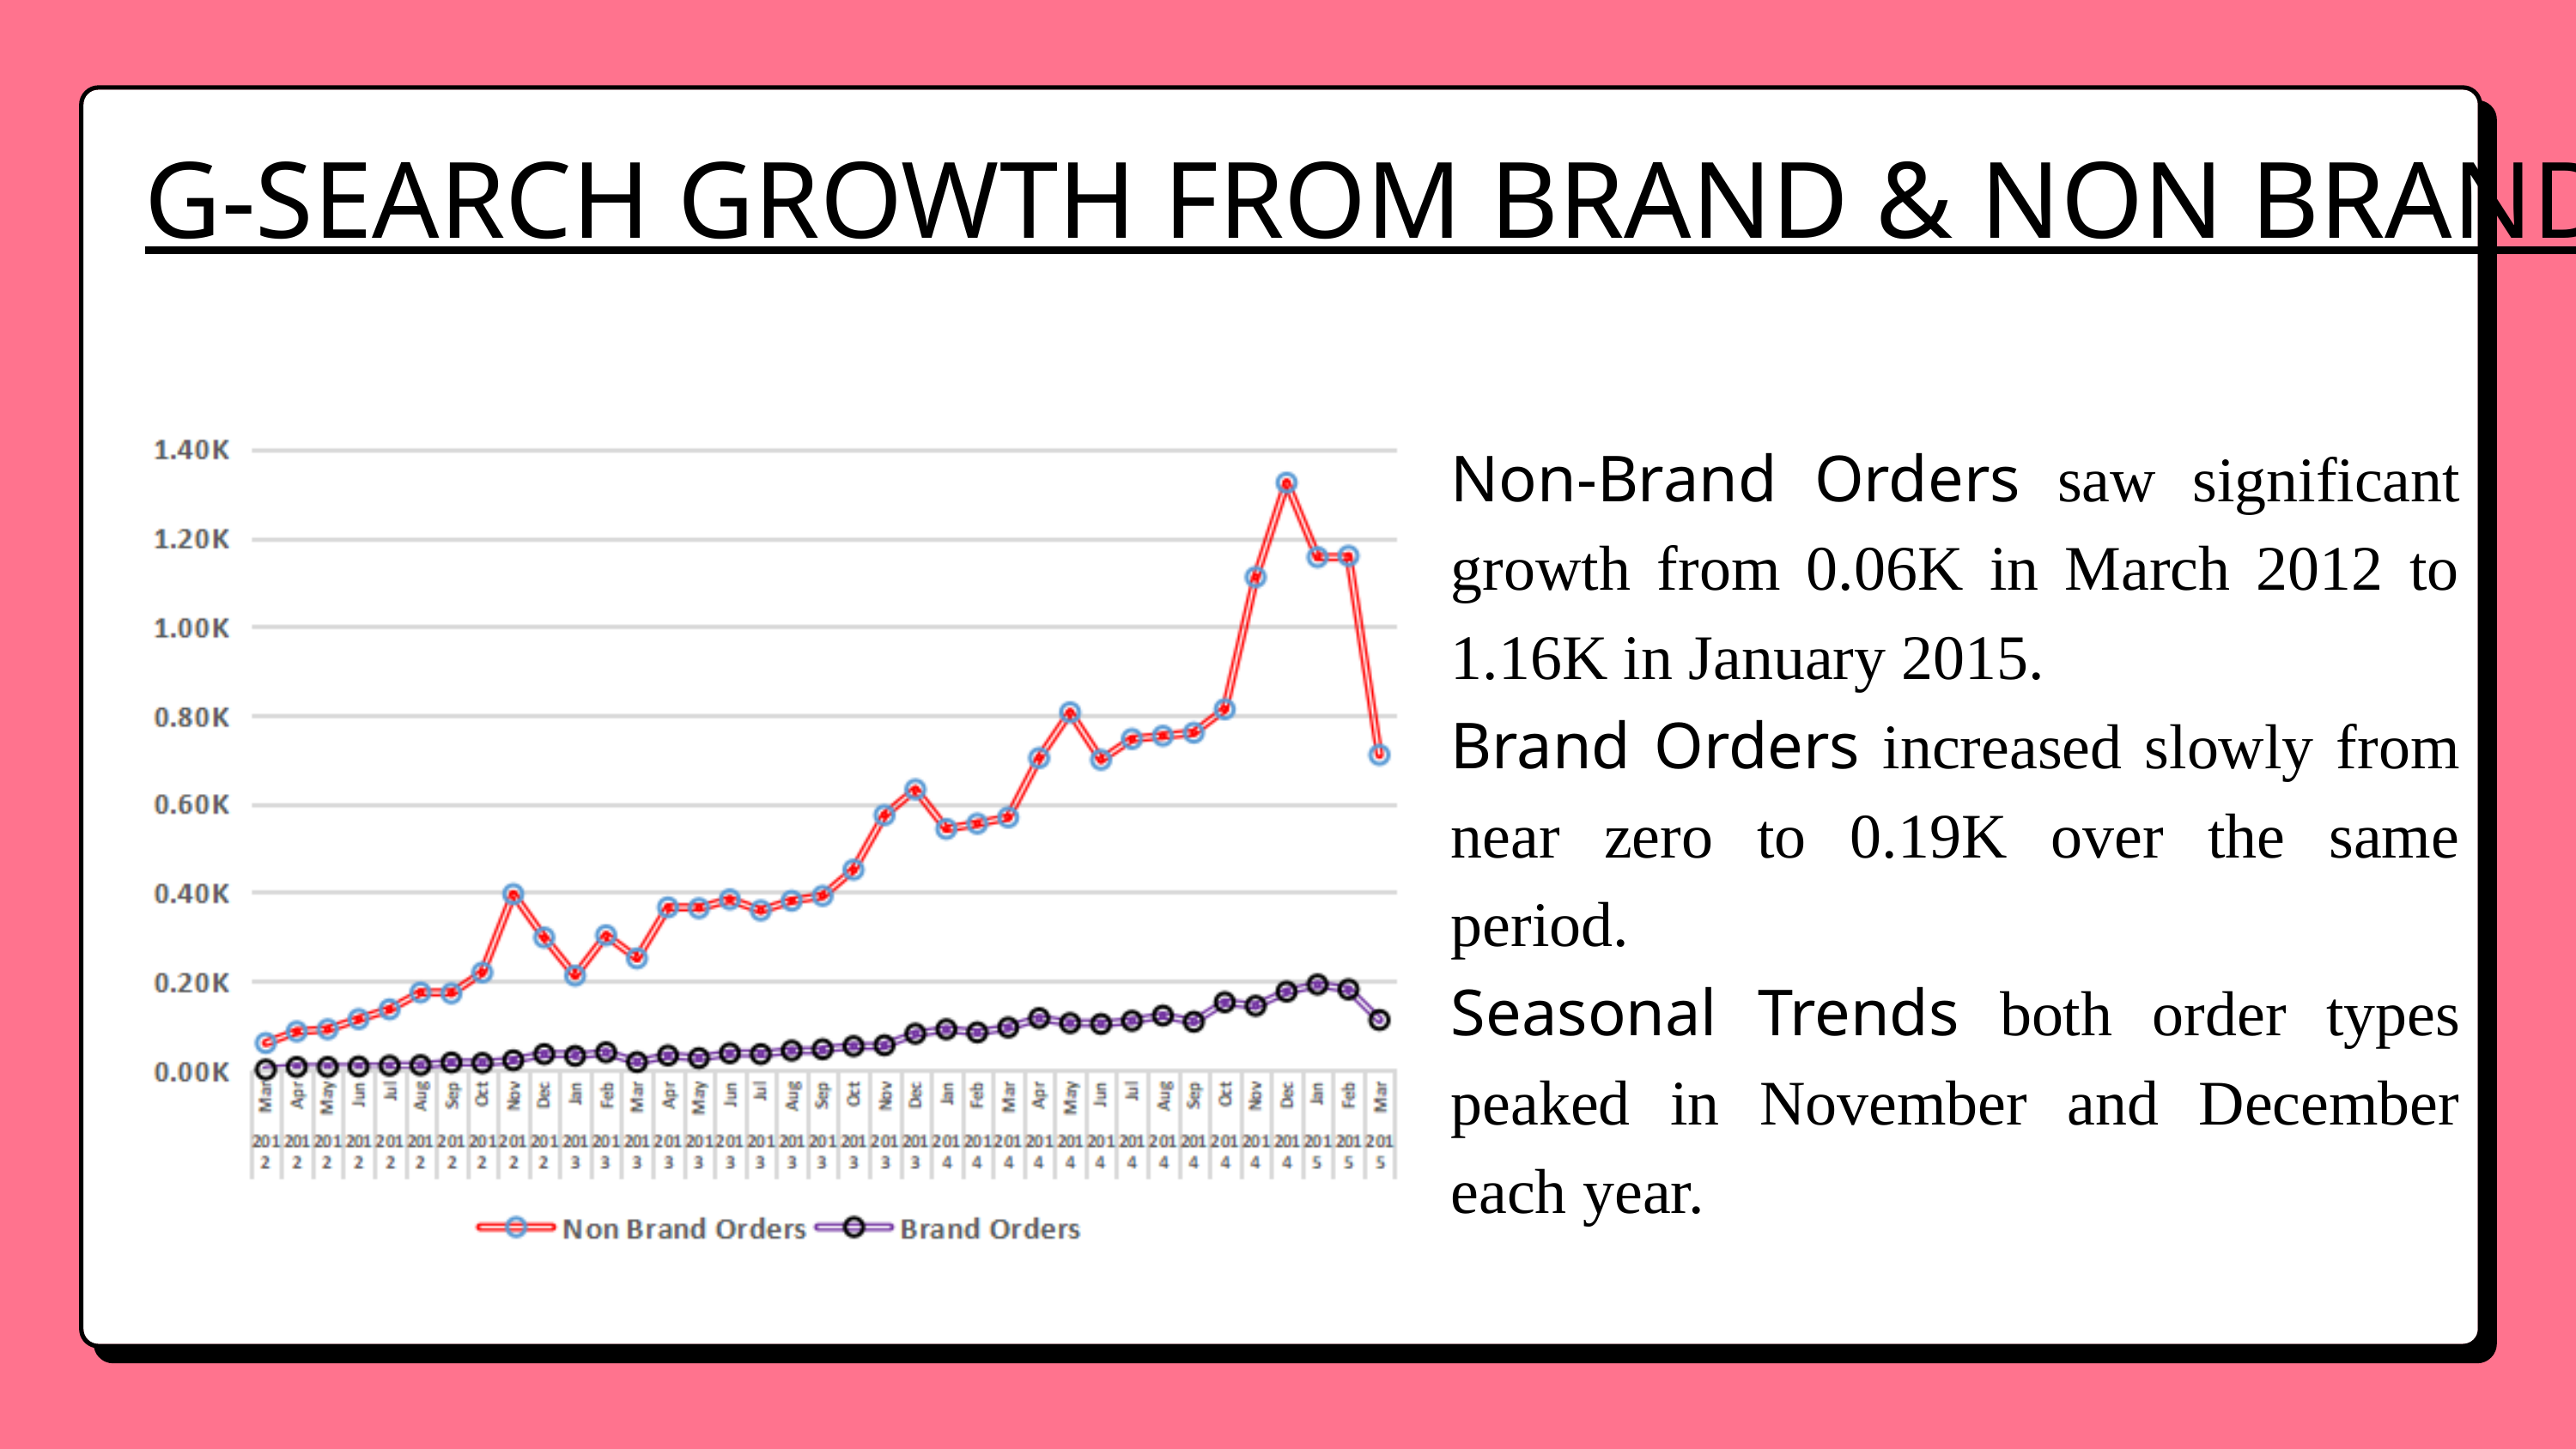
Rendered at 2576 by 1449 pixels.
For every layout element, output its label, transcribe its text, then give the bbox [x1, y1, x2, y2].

text_box G-SEARCH GROWTH FROM BRAND & NON BRAND [2501, 112, 2576, 260]
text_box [78, 85, 2498, 1364]
